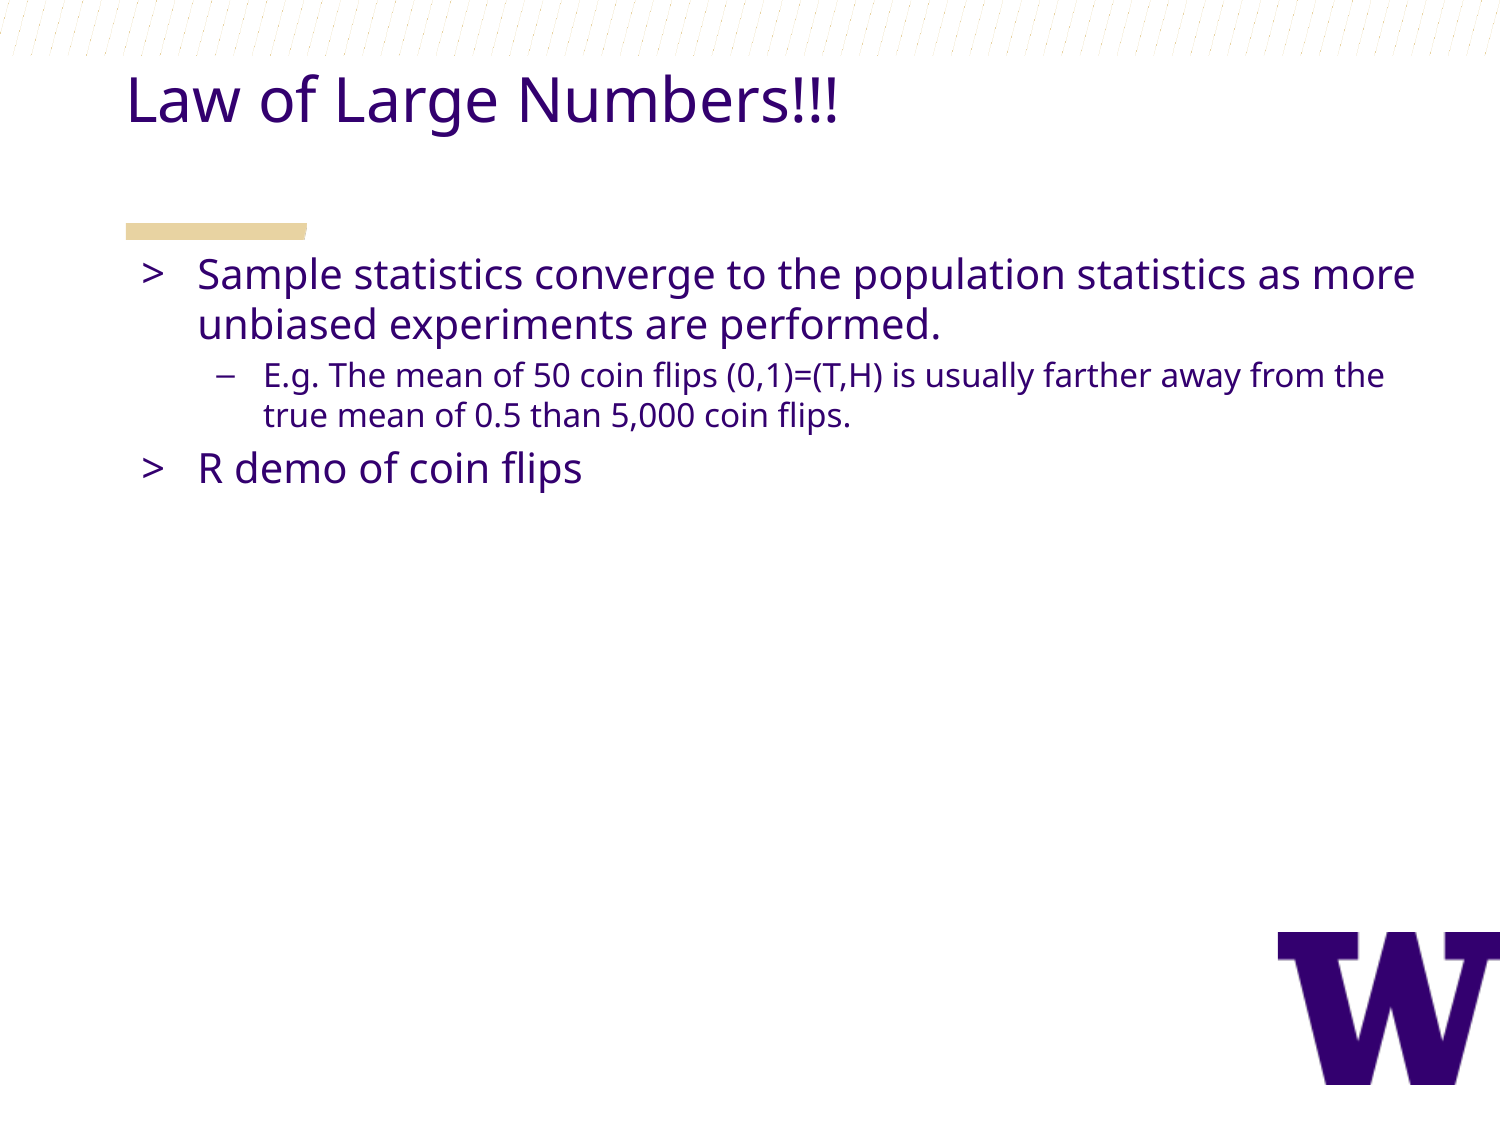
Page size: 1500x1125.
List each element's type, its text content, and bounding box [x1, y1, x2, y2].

list Sample statistics converge to the population statistics as more unbiased experiments are performed. E.g. The mean of 50 coin flips (0,1)=(T,H) is usually farther away from the true mean of 0.5 than 5,000 coin flips. R demo of coin flips [126, 239, 1472, 1101]
list Law of Large Numbers!!! [110, 60, 1453, 224]
picture [0, 0, 1500, 56]
